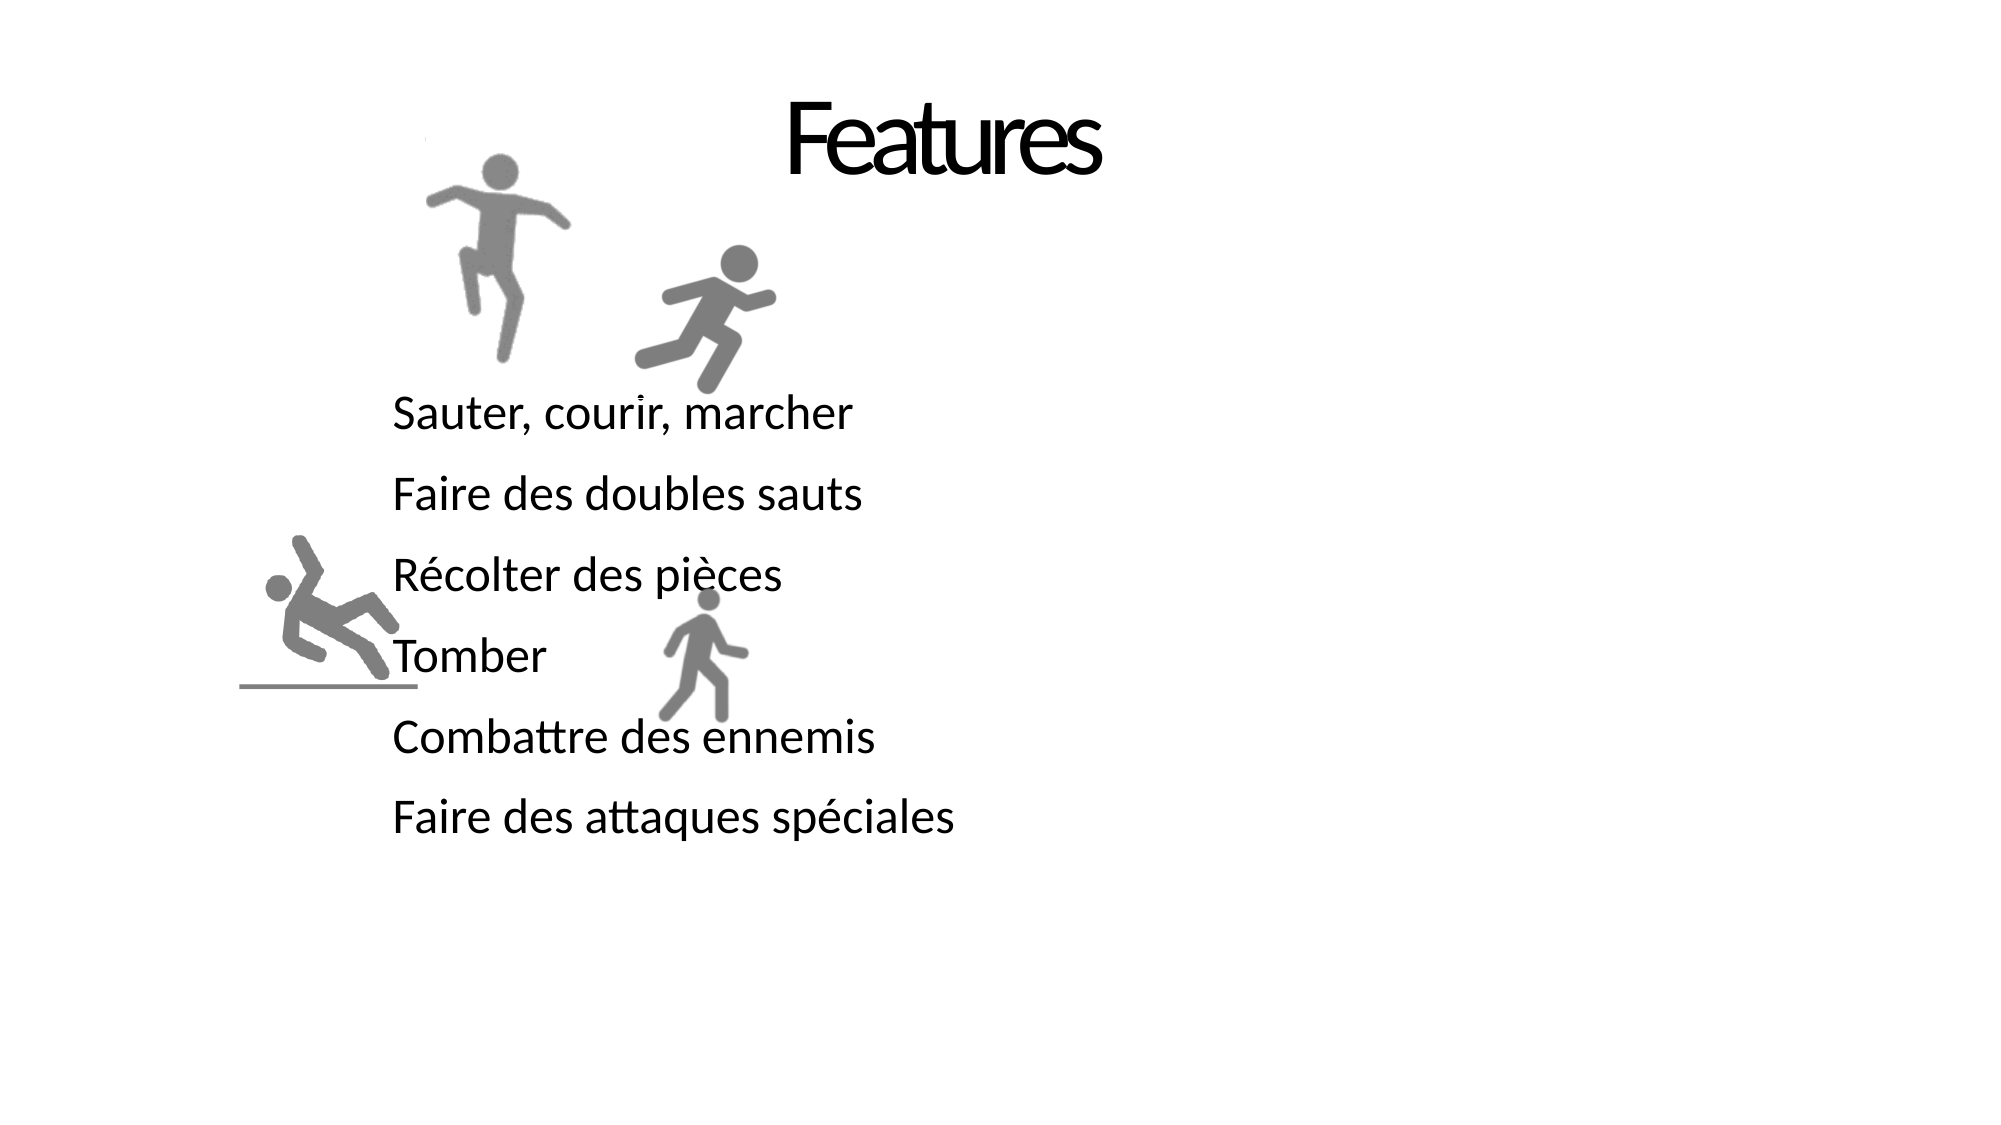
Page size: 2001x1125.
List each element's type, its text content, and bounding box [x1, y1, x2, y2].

picture [626, 240, 785, 399]
picture [635, 586, 773, 724]
picture [425, 129, 585, 380]
picture [228, 510, 428, 711]
text_box Sauter, courir, marcher Faire des doubles sauts Récolter des pièces Tomber Combattre des ennemis Faire des attaques spéciales [377, 368, 1553, 852]
text_box Features [429, 60, 1459, 198]
